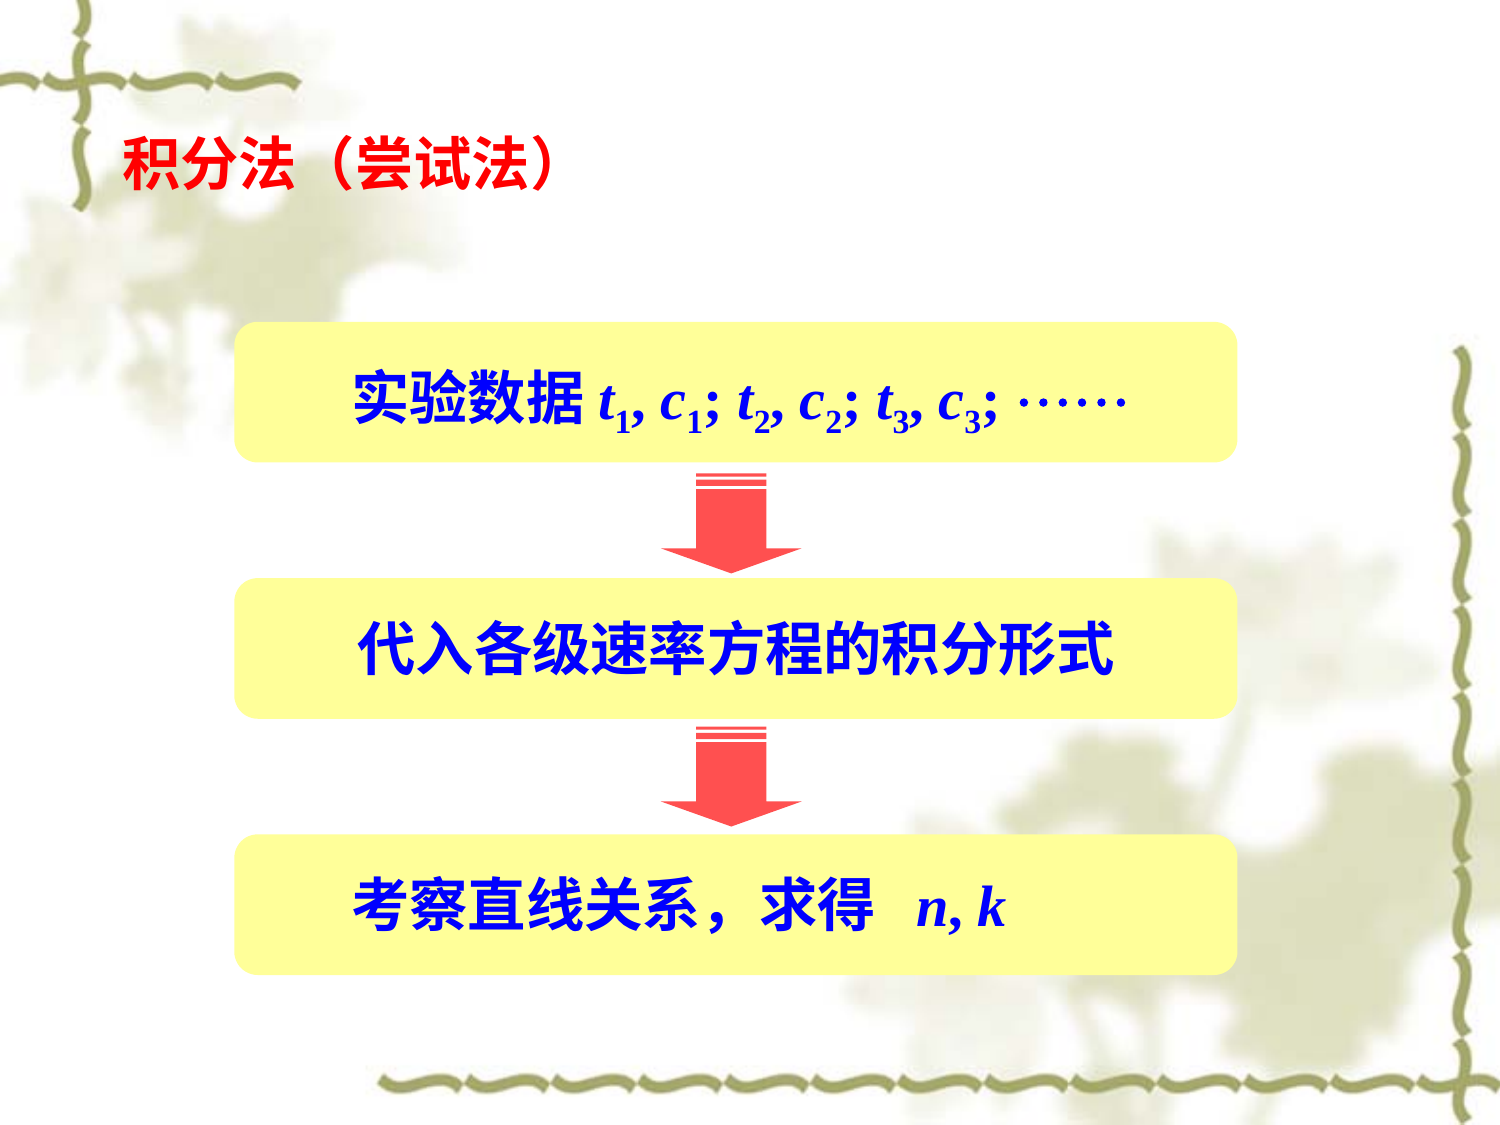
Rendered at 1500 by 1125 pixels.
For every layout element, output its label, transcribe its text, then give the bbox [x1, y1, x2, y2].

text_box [234, 321, 1238, 976]
picture [0, 0, 1500, 1125]
text_box 积分法（尝试法） [107, 120, 1343, 205]
